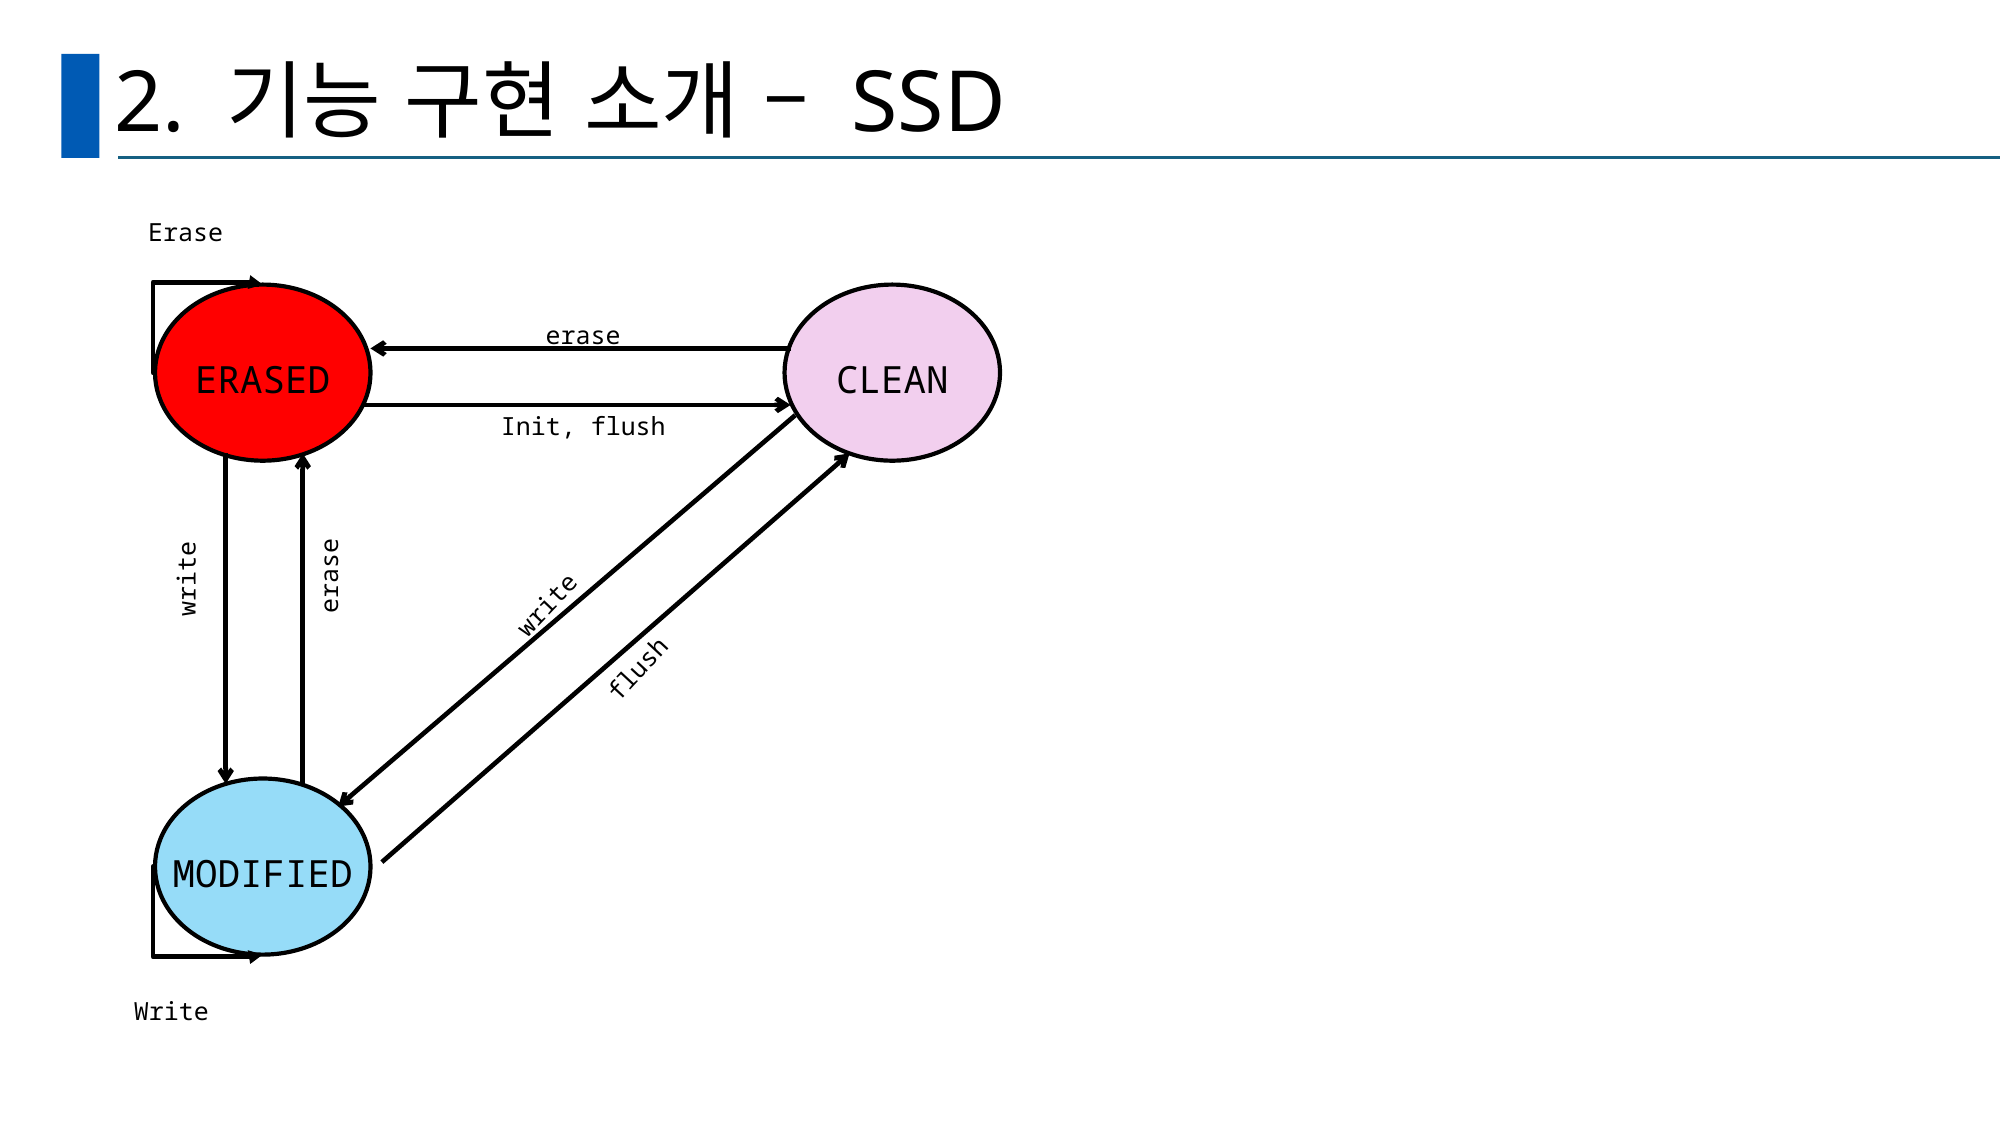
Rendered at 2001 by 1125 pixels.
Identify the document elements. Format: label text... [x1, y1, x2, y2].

title 2. 기능 구현 소개 – SSD [99, 50, 1825, 158]
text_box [122, 209, 1001, 1025]
